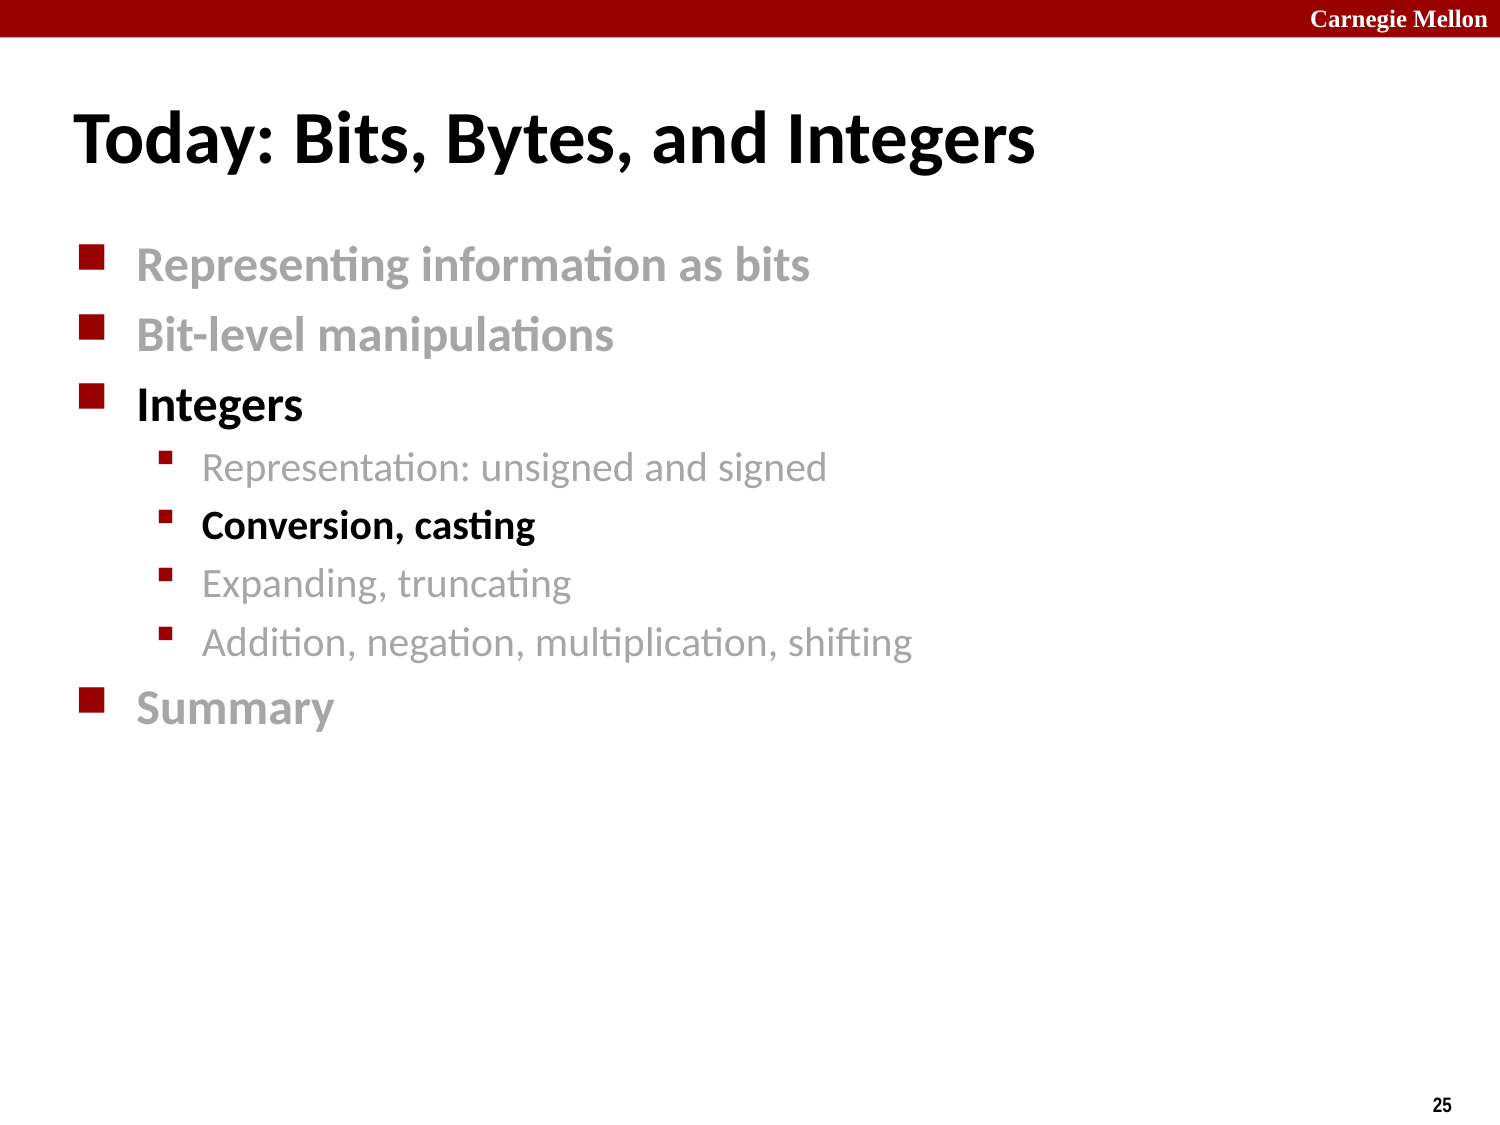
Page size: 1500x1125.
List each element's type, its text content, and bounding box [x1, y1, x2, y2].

list Representing information as bits Bit-level manipulations Integers Representation: unsigned and signed Conversion, casting Expanding, truncating Addition, negation, multiplication, shifting Summary [64, 223, 1361, 1040]
title Today: Bits, Bytes, and Integers [58, 71, 1305, 197]
